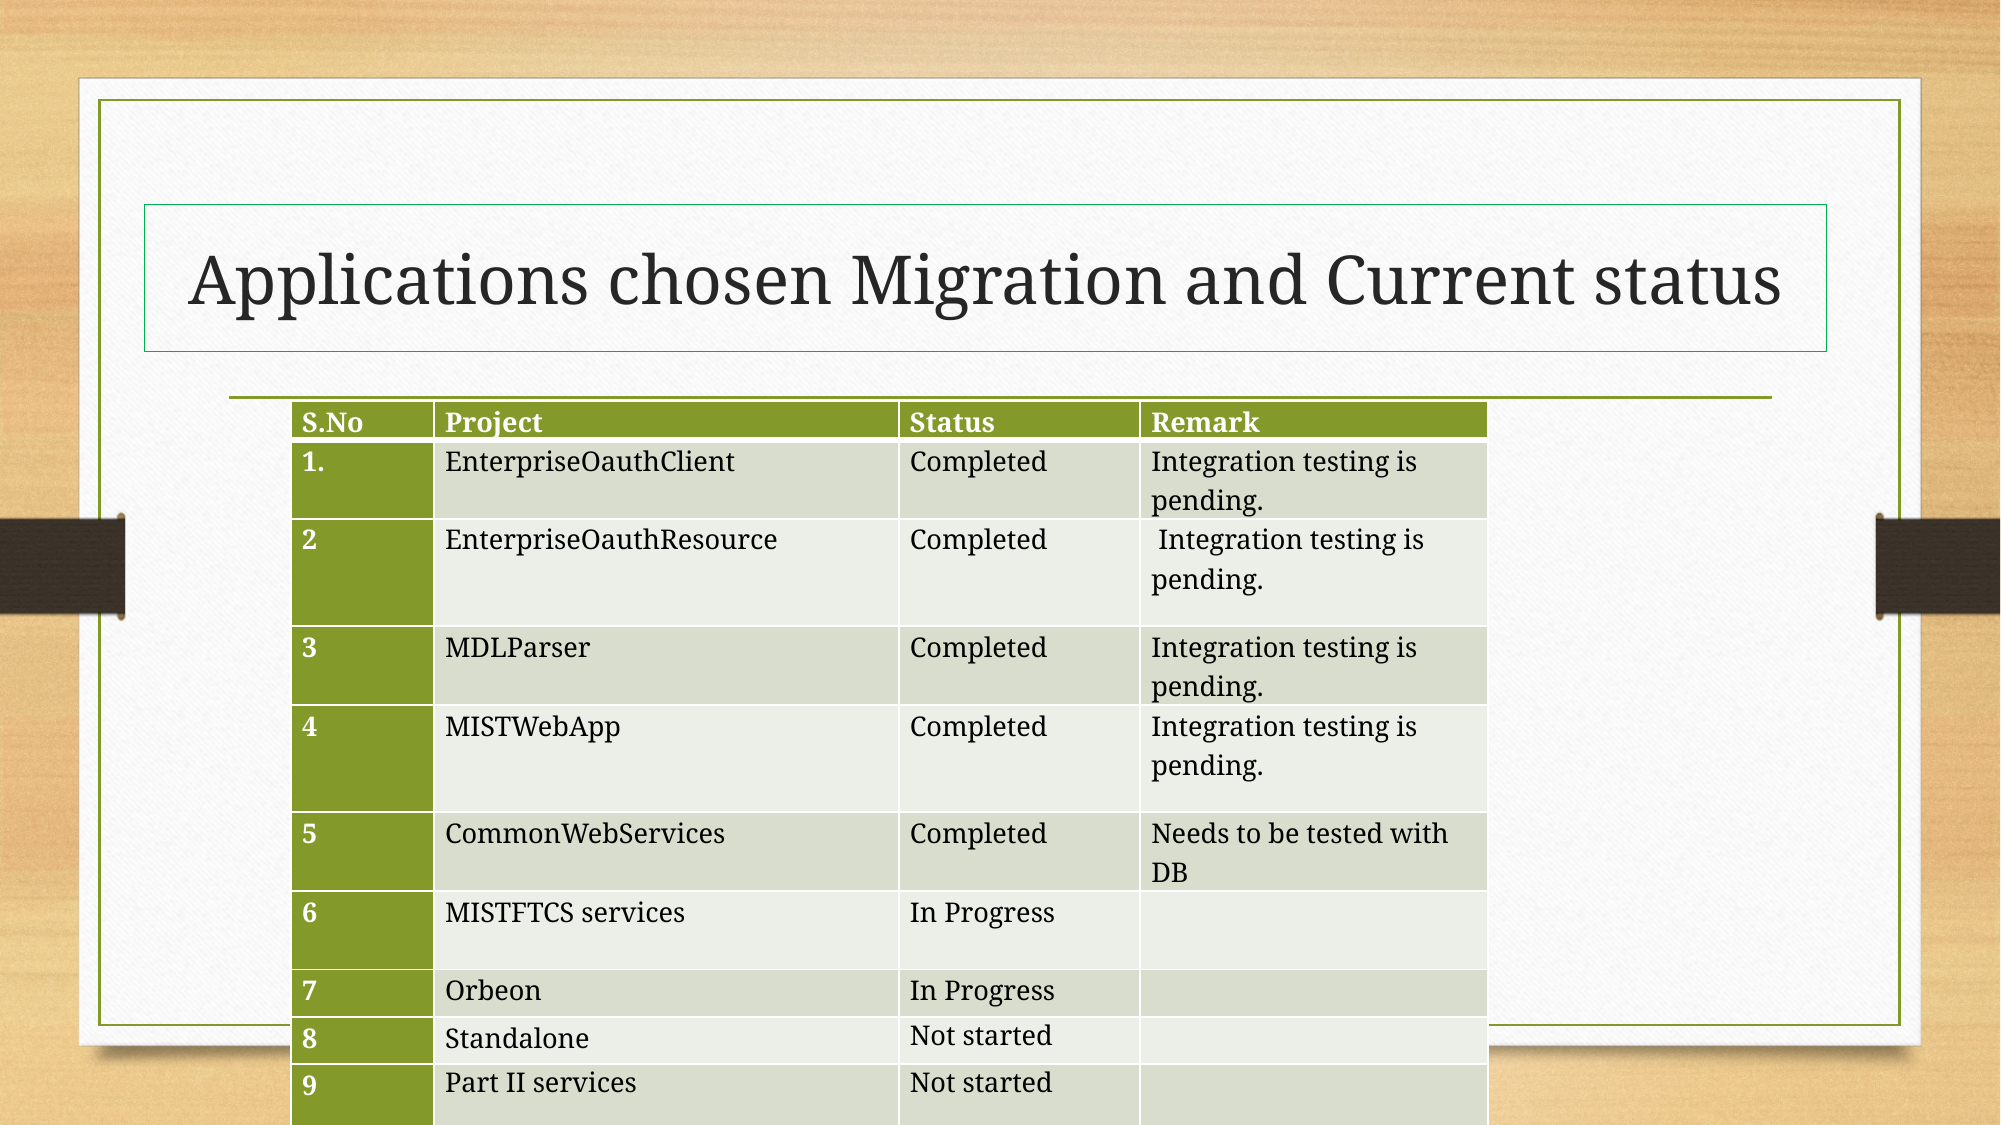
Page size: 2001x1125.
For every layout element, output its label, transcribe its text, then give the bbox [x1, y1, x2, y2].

table_cell Integration testing is pending. [1141, 443, 1487, 518]
table_cell 3 [292, 627, 433, 704]
table_cell CommonWebServices [435, 813, 898, 890]
table_cell In Progress [900, 892, 1139, 969]
table_cell 5 [292, 813, 433, 890]
table_cell EnterpriseOauthClient [435, 443, 898, 518]
table_cell Not started [900, 1065, 1139, 1125]
table_cell MDLParser [435, 627, 898, 704]
table_cell [1141, 1018, 1487, 1063]
table_cell EnterpriseOauthResource [435, 520, 898, 625]
table_cell In Progress [900, 970, 1139, 1016]
table_cell Completed [900, 627, 1139, 704]
table_cell 2 [292, 520, 433, 625]
table_cell 9 [292, 1065, 433, 1125]
table_header Status [900, 402, 1139, 437]
table_cell 4 [292, 706, 433, 811]
table_cell Completed [900, 443, 1139, 518]
table_cell MISTFTCS services [435, 892, 898, 969]
table_cell Integration testing is pending. [1141, 706, 1487, 811]
table_cell Part II services [435, 1065, 898, 1125]
title Applications chosen Migration and Current status [144, 204, 1827, 352]
table_cell Completed [900, 706, 1139, 811]
table_cell [1141, 892, 1487, 969]
table_cell Standalone [435, 1018, 898, 1063]
table_cell [1141, 970, 1487, 1016]
table_header S.No [292, 402, 433, 437]
table_cell Completed [900, 813, 1139, 890]
table_cell Completed [900, 520, 1139, 625]
table_cell 1. [292, 443, 433, 518]
table_cell 7 [292, 970, 433, 1016]
table_cell Not started [900, 1018, 1139, 1063]
table_header Project [435, 402, 898, 437]
table_cell Integration testing is pending. [1141, 627, 1487, 704]
table_cell [1141, 1065, 1487, 1125]
table_cell Orbeon [435, 970, 898, 1016]
table_header Remark [1141, 402, 1487, 437]
table_cell 8 [292, 1018, 433, 1063]
table_cell Integration testing is pending. [1141, 520, 1487, 625]
table_cell MISTWebApp [435, 706, 898, 811]
table_cell Needs to be tested with DB [1141, 813, 1487, 890]
text_box [132, 124, 1708, 339]
picture [0, 0, 2001, 1125]
table_cell 6 [292, 892, 433, 969]
